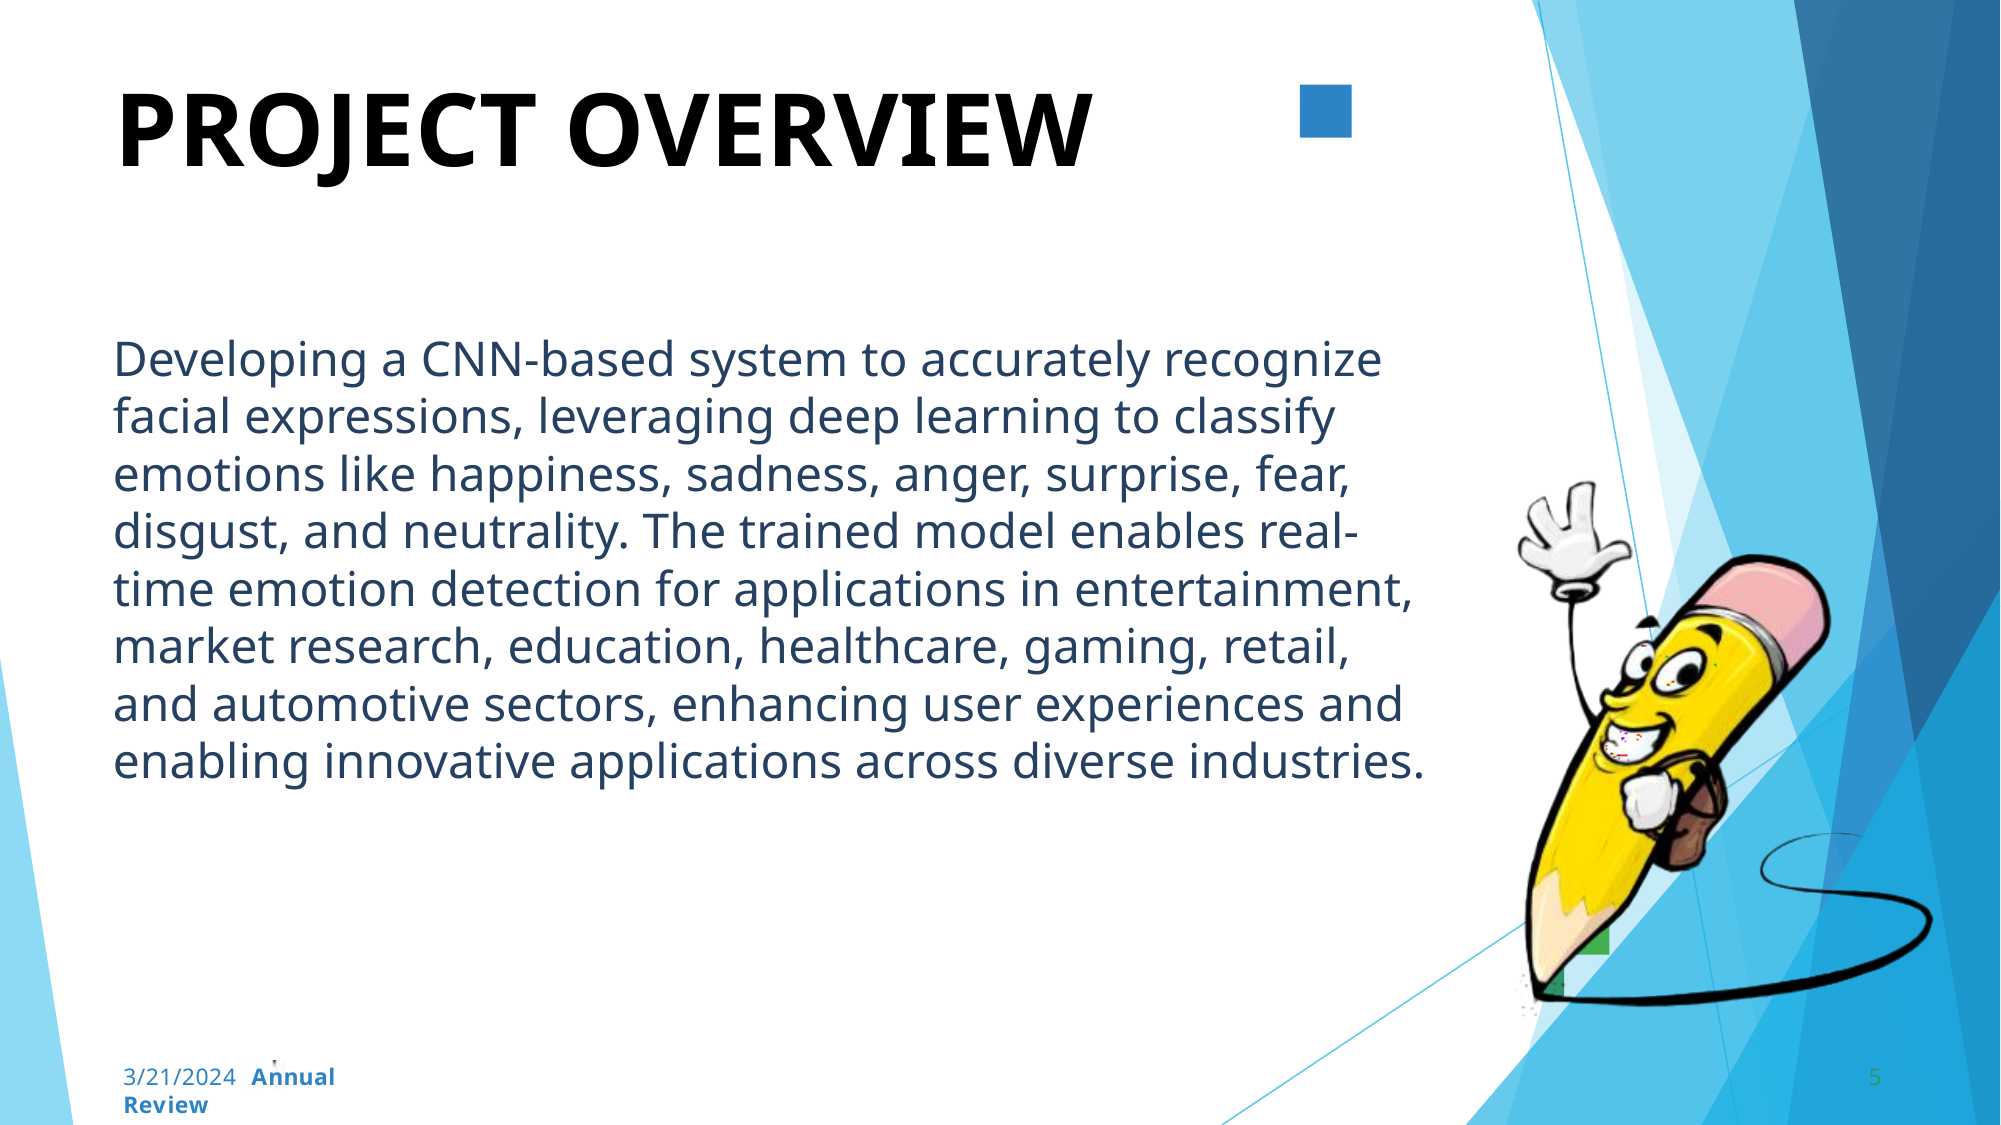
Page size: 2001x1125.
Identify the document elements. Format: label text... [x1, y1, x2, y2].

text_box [1420, 434, 2000, 1060]
picture [110, 1060, 463, 1094]
text_box 3/21/2024 Annual Review [121, 1103, 417, 1118]
text_box Developing a CNN-based system to accurately recognize facial expressions, leveraging deep learning to classify emotions like happiness, sadness, anger, surprise, fear, disgust, and neutrality. The trained model enables real-time emotion detection for applications in entertainment, market research, education, healthcare, gaming, retail, and automotive sectors, enhancing user experiences and enabling innovative applications across diverse industries. [110, 265, 1449, 789]
slide_number 5 [1862, 1068, 1888, 1125]
title PROJECT OVERVIEW [112, 62, 1288, 254]
text_box [1299, 84, 1352, 138]
